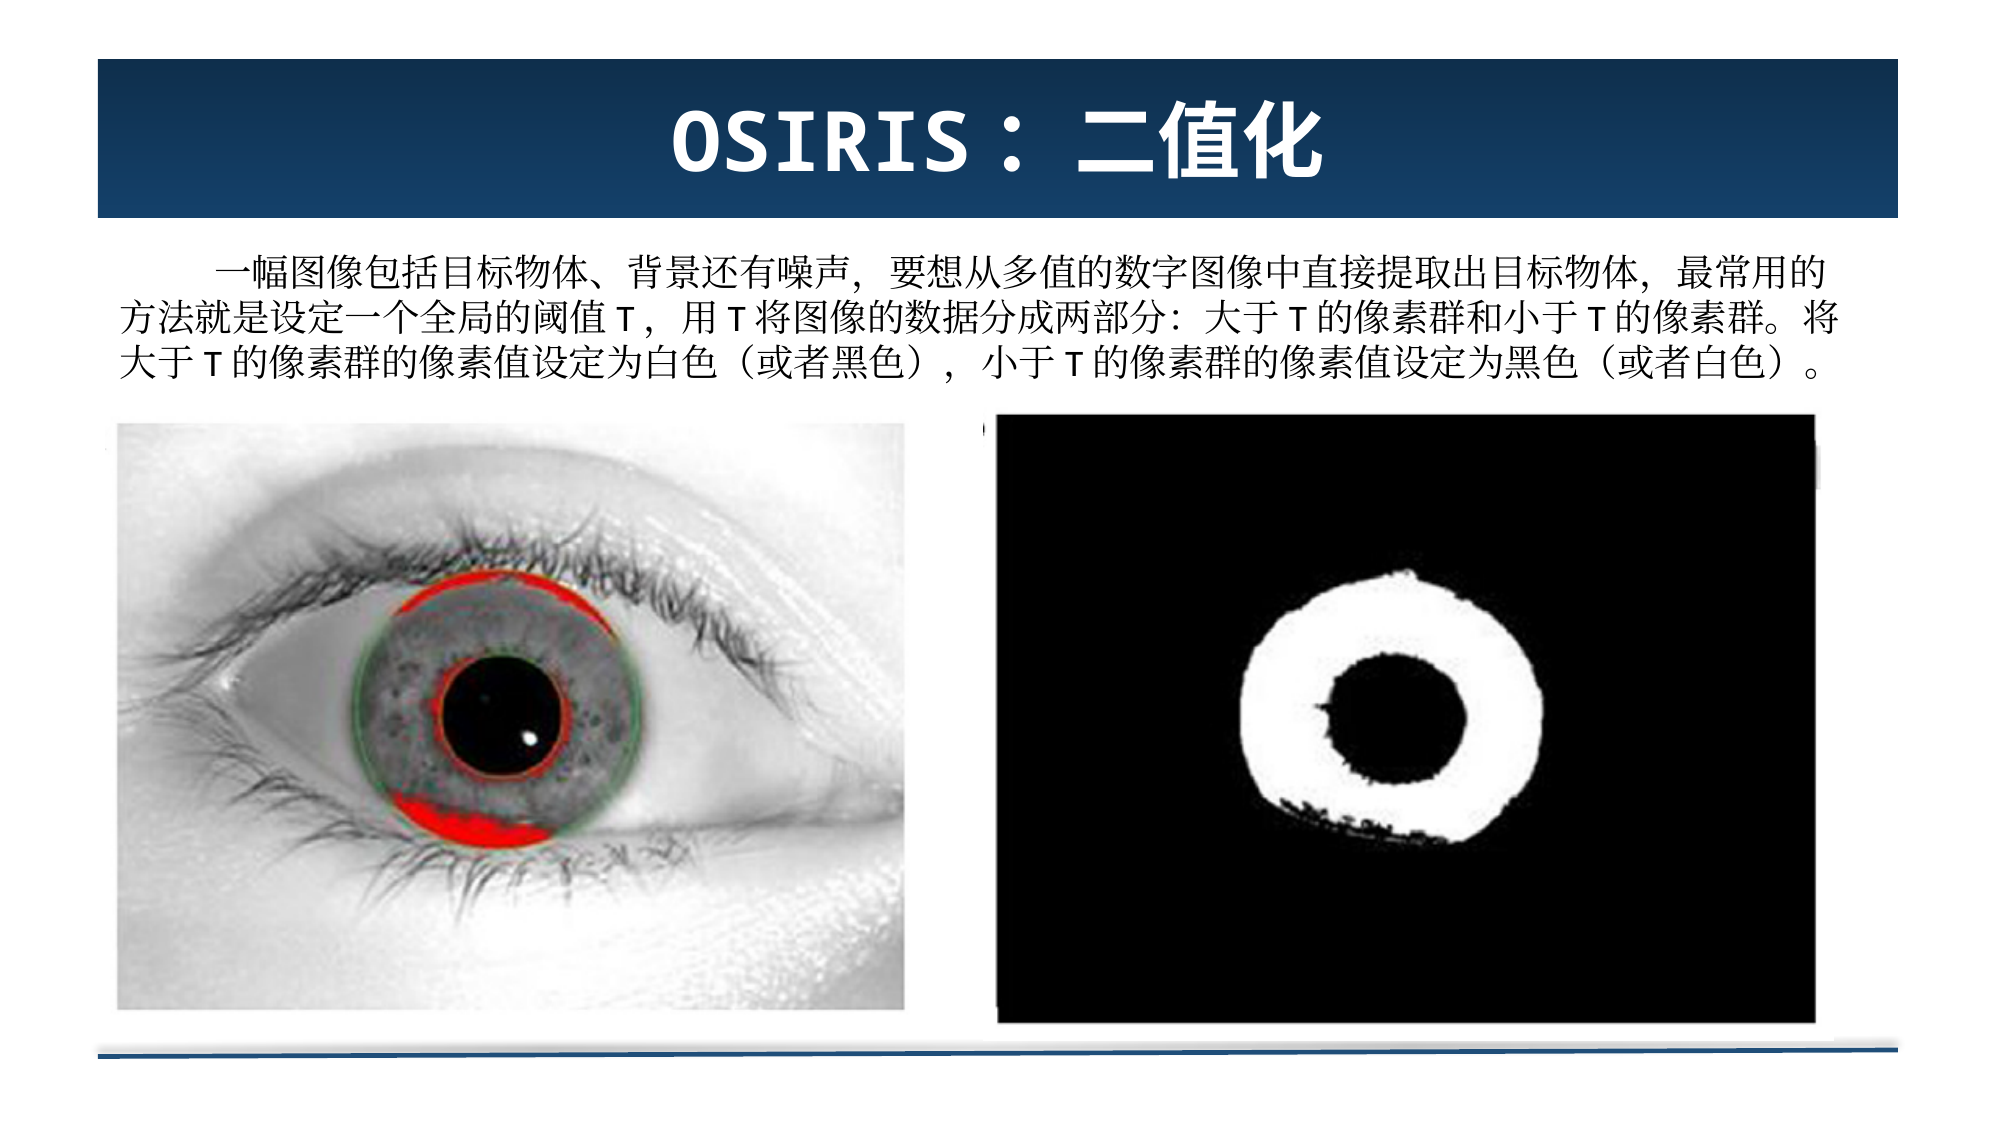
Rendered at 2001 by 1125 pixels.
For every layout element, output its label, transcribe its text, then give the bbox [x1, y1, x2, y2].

text_box 一幅图像包括目标物体、背景还有噪声，要想从多值的数字图像中直接提取出目标物体，最常用的方法就是设定一个全局的阈值T，用T将图像的数据分成两部分：大于T的像素群和小于T的像素群。将大于T的像素群的像素值设定为白色（或者黑色），小于T的像素群的像素值设定为黑色（或者白色）。 [105, 241, 1862, 392]
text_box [97, 1049, 1898, 1057]
title OSIRIS：二值化 [97, 59, 1898, 218]
picture [983, 402, 1834, 1041]
picture [105, 408, 927, 1035]
